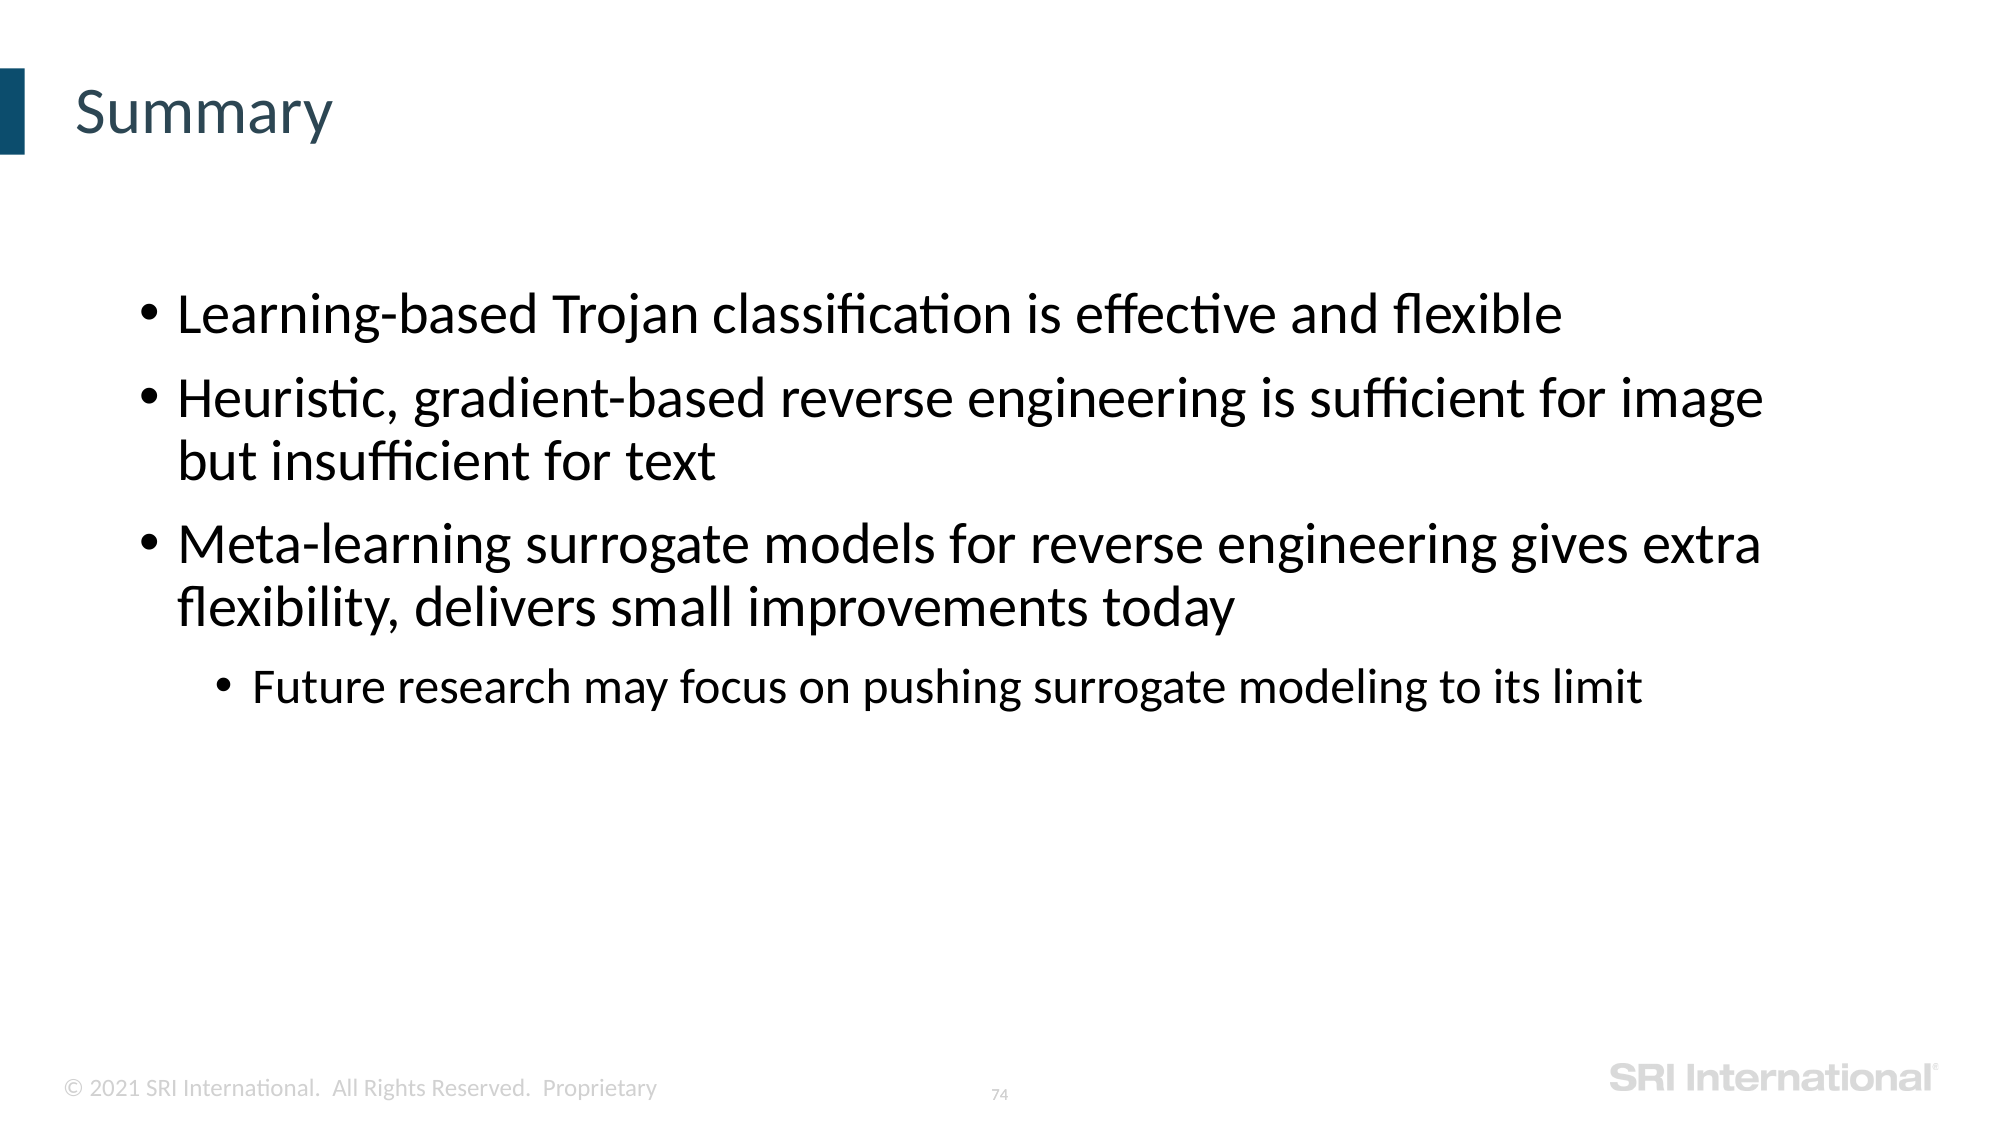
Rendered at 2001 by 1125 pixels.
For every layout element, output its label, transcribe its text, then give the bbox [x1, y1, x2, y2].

title Summary [60, 44, 1940, 179]
text_box Learning-based Trojan classification is effective and flexible Heuristic, gradient-based reverse engineering is sufficient for image but insufficient for text Meta-learning surrogate models for reverse engineering gives extra flexibility, delivers small improvements today Future research may focus on pushing surrogate modeling to its limit [124, 276, 1850, 948]
